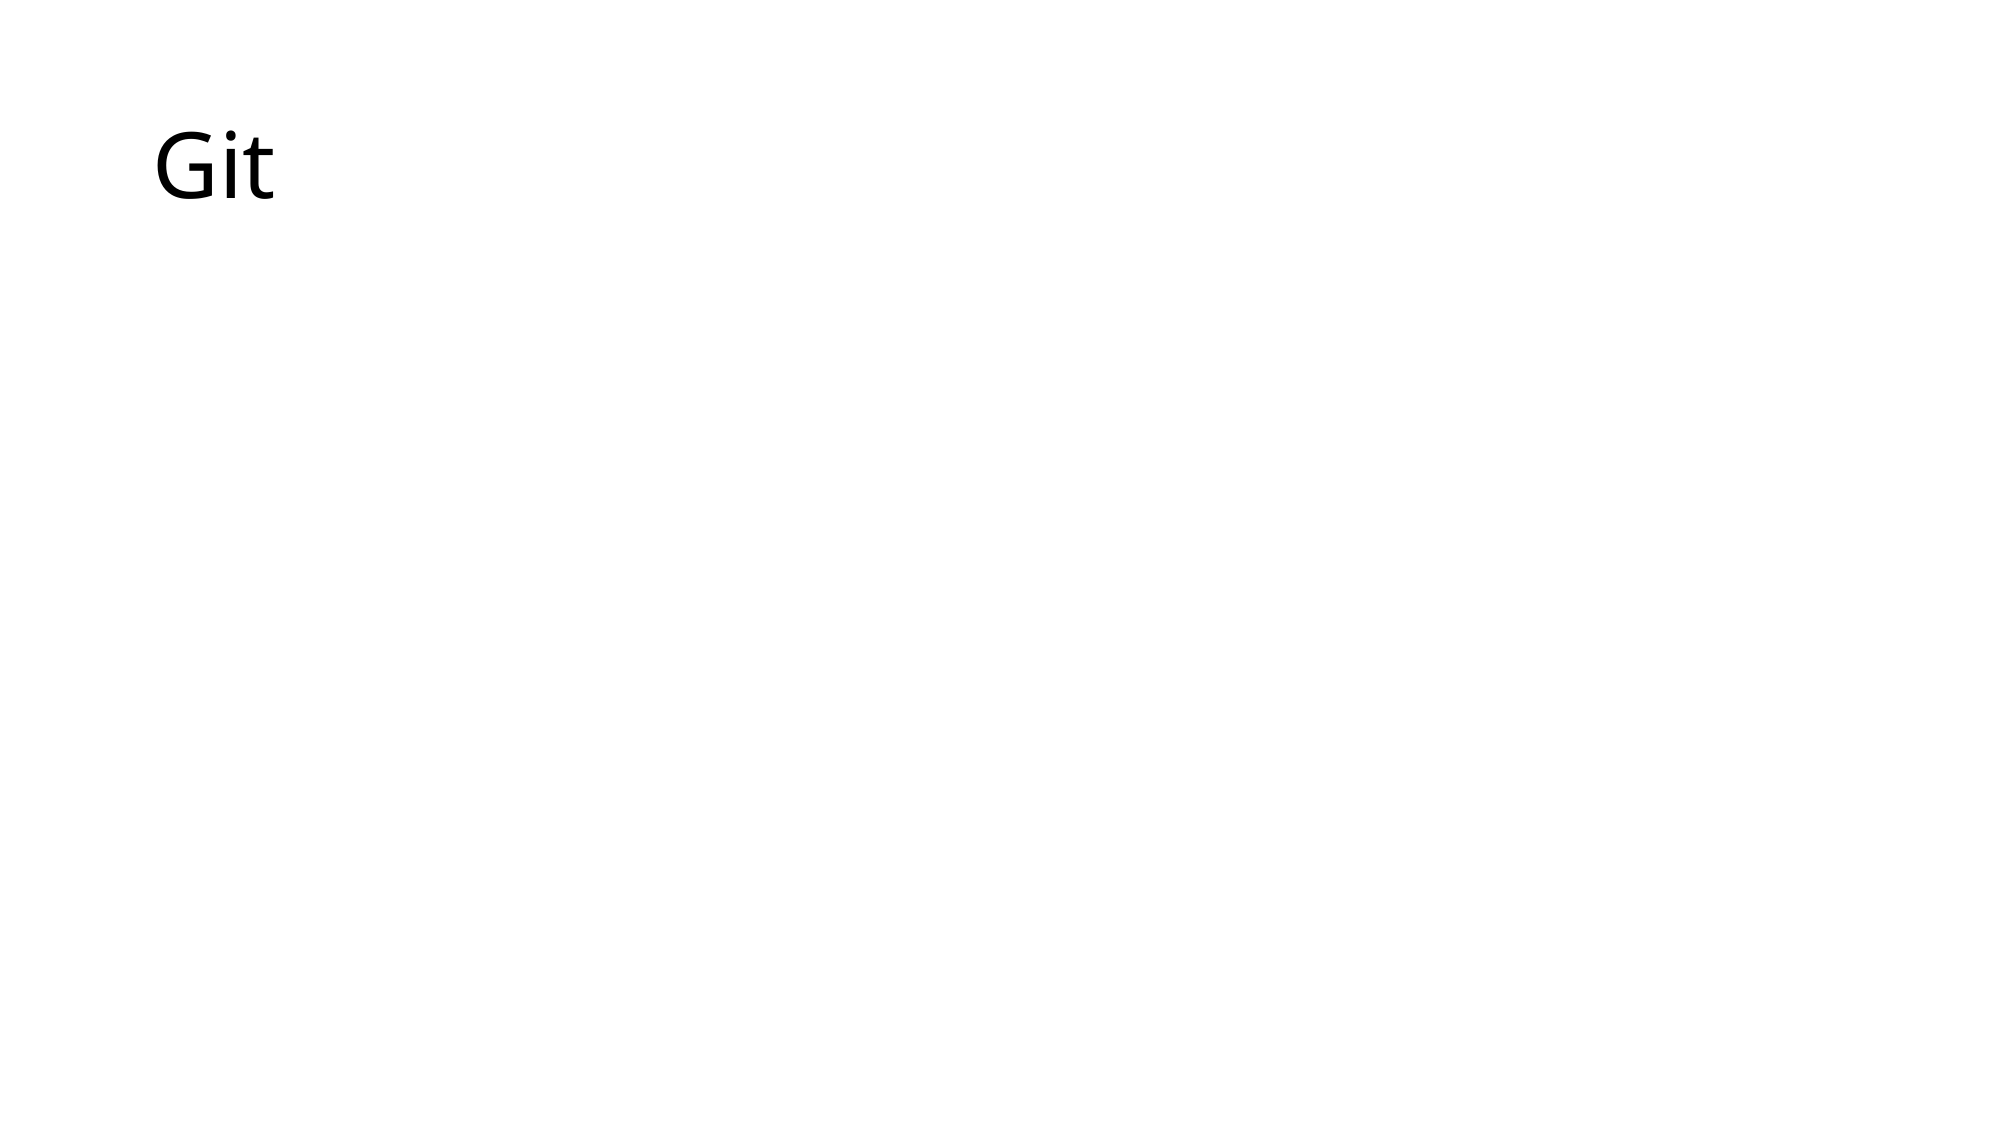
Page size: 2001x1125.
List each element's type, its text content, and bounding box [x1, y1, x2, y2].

title Git [137, 59, 1863, 278]
